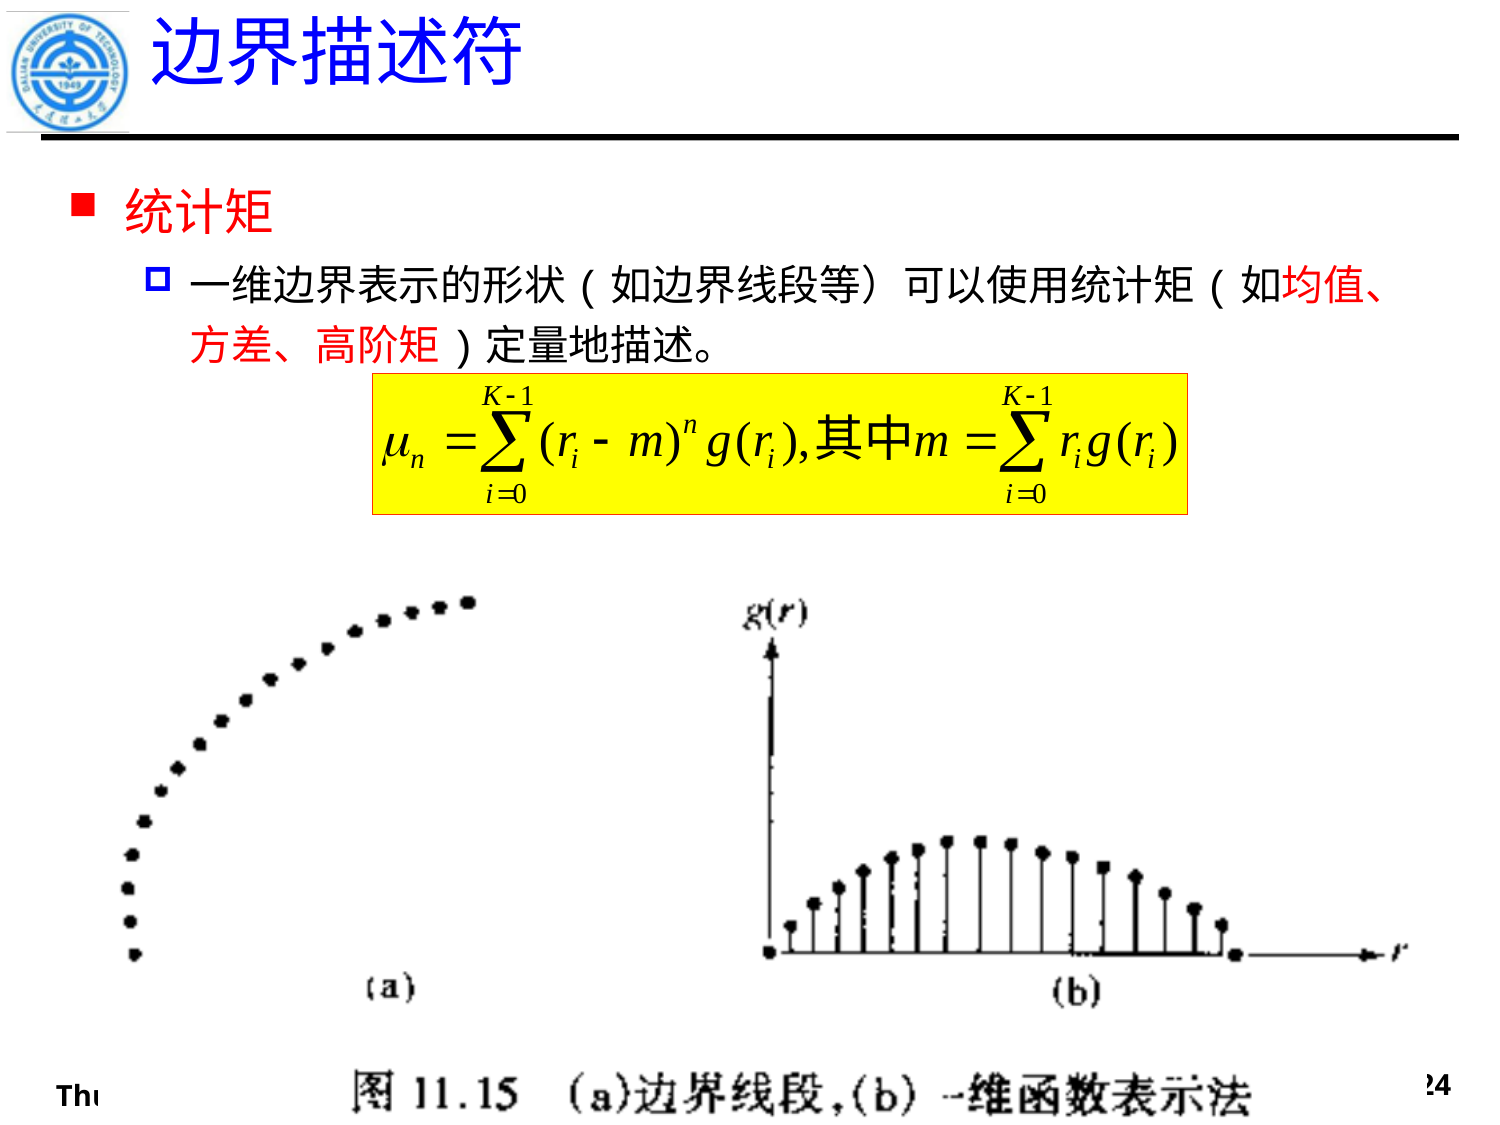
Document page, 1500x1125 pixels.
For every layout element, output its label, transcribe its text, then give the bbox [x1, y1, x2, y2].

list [371, 373, 1188, 515]
picture [98, 563, 1427, 1125]
picture [6, 10, 130, 136]
list 统计矩 一维边界表示的形状(如边界线段等）可以使用统计矩(如均值、方差、高阶矩)定量地描述。 [52, 172, 1448, 1048]
title 边界描述符 [135, 21, 1412, 103]
